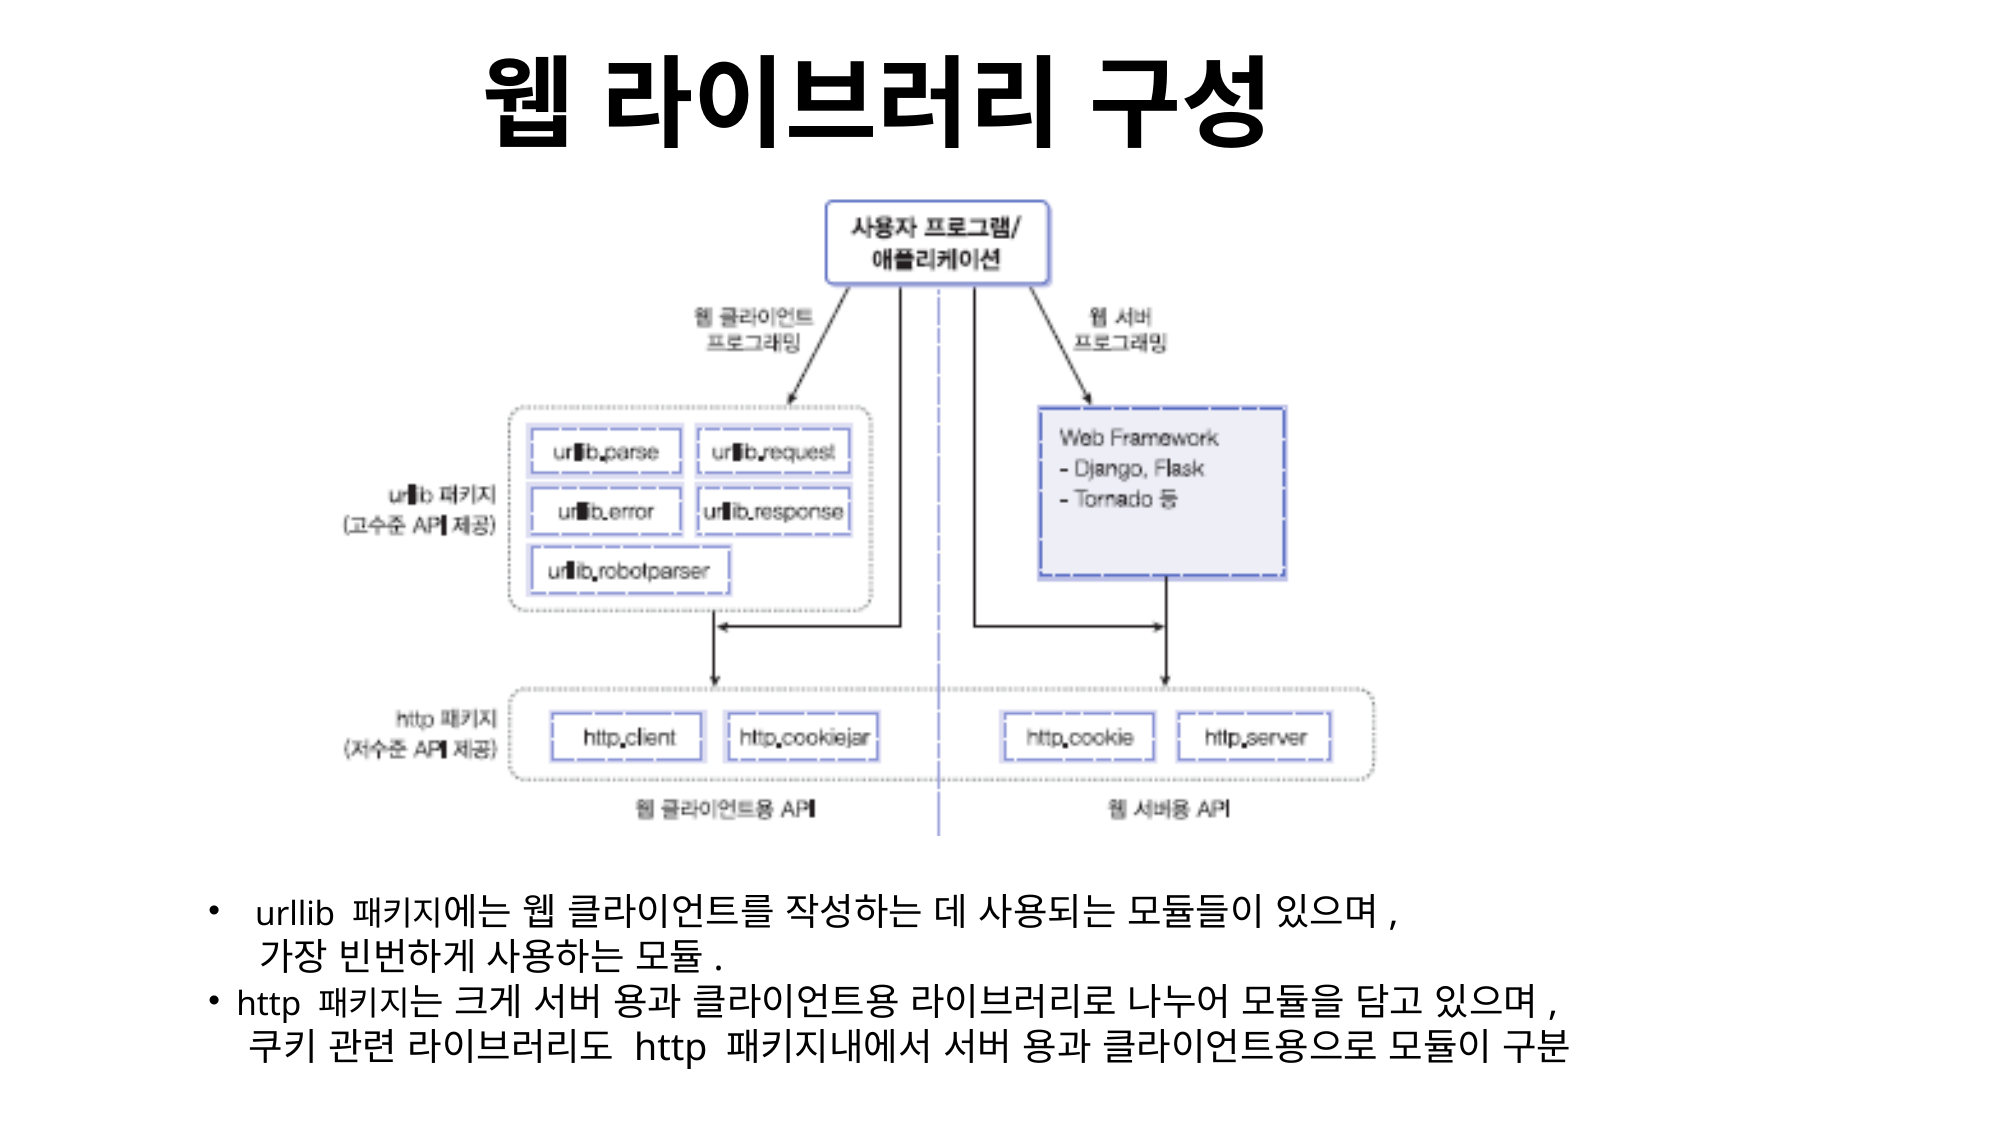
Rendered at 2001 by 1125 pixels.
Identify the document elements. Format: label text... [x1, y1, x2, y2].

picture [299, 198, 1424, 836]
list 웹 라이브러리 구성 [136, 47, 1620, 167]
text_box urllib 패키지에는 웹 클라이언트를 작성하는 데 사용되는 모듈들이 있으며, 가장 빈번하게 사용하는 모듈. http 패키지는 크게 서버 용과 클라이언트용 라이브러리로 나누어 모듈을 담고 있으며, 쿠키 관련 라이브러리도 http 패키지내에서 서버 용과 클라이언트용으로 모듈이 구분 [193, 880, 1691, 1076]
